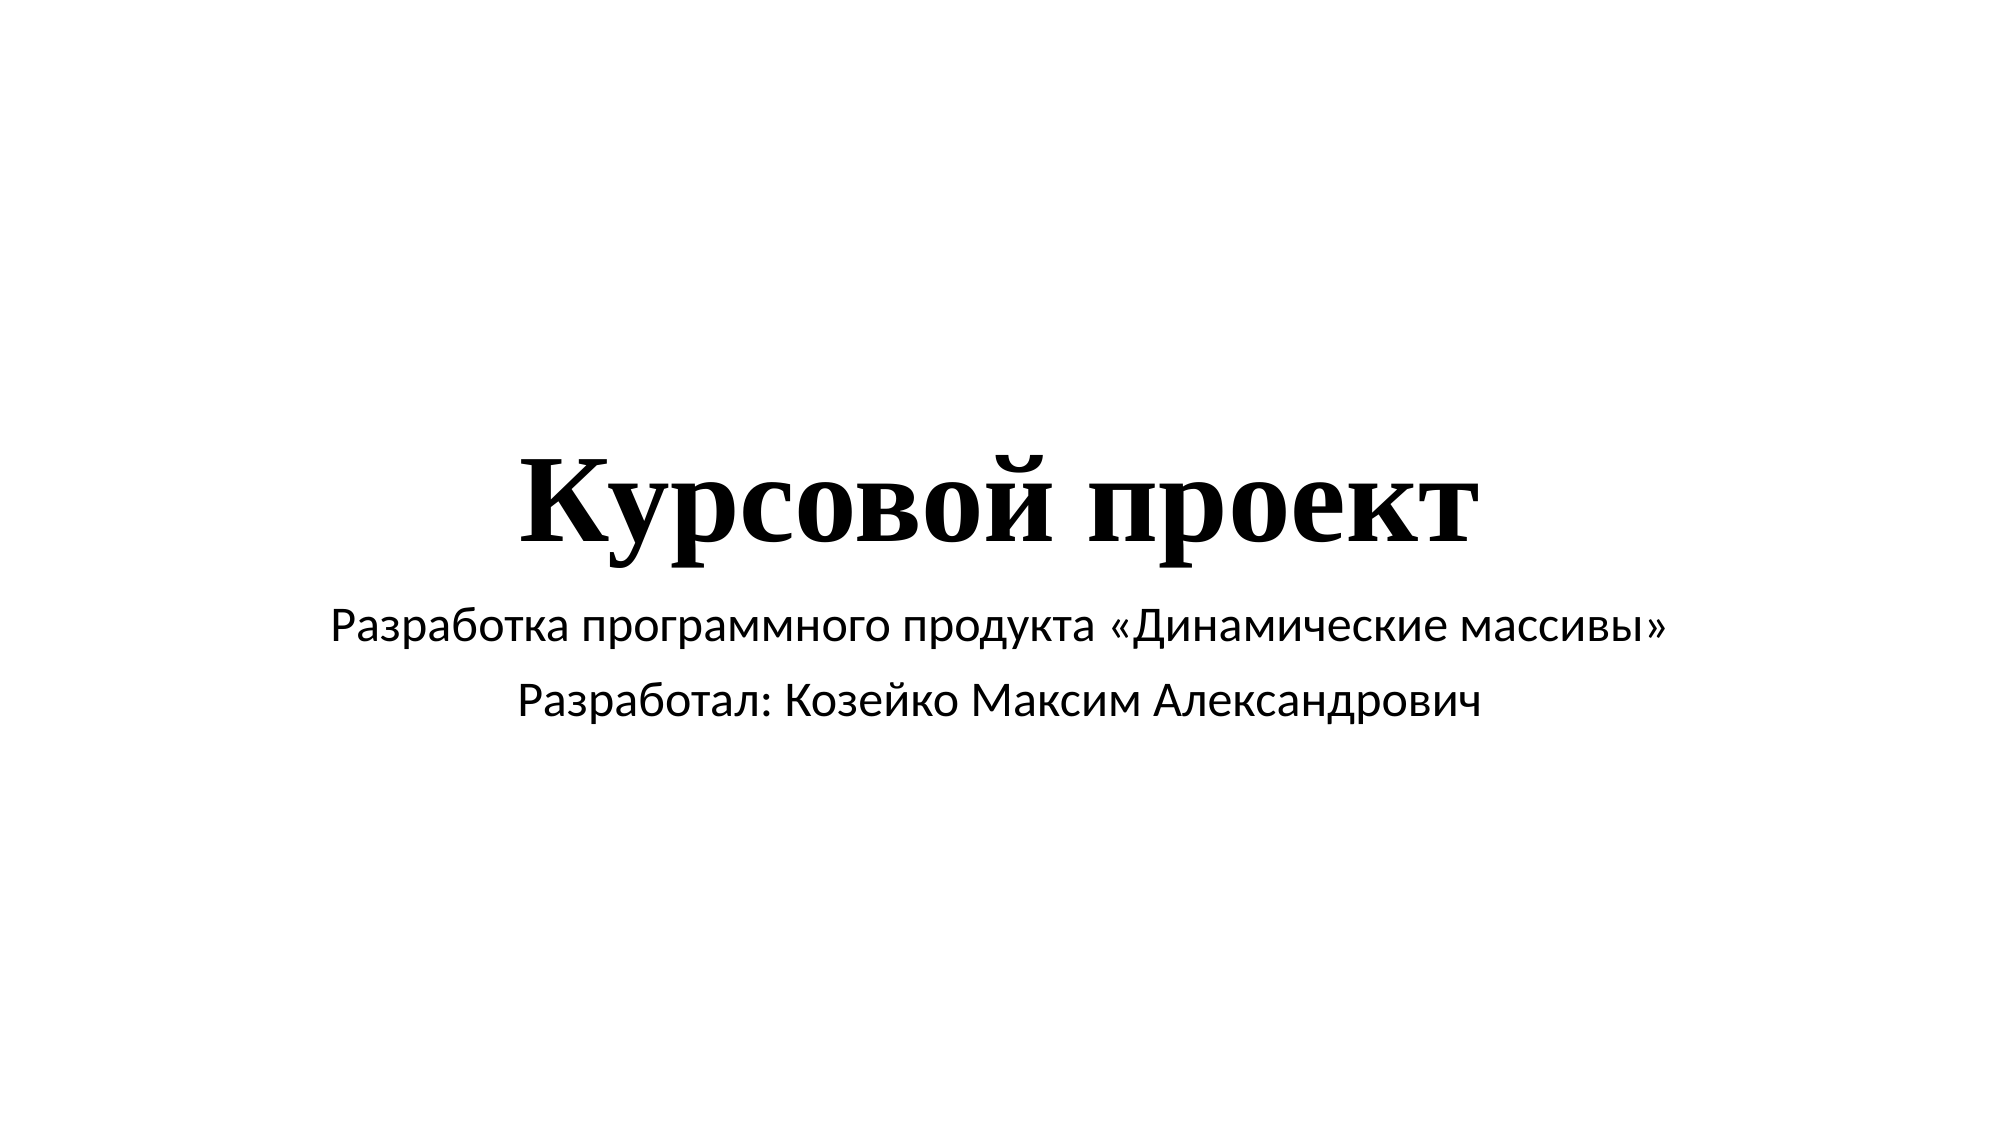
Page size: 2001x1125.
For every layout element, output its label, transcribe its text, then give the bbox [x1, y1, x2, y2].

title Курсовой проект [249, 184, 1750, 576]
subtitle Разработка программного продукта «Динамические массивы» Разработал: Козейко Максим Александрович [249, 590, 1750, 863]
